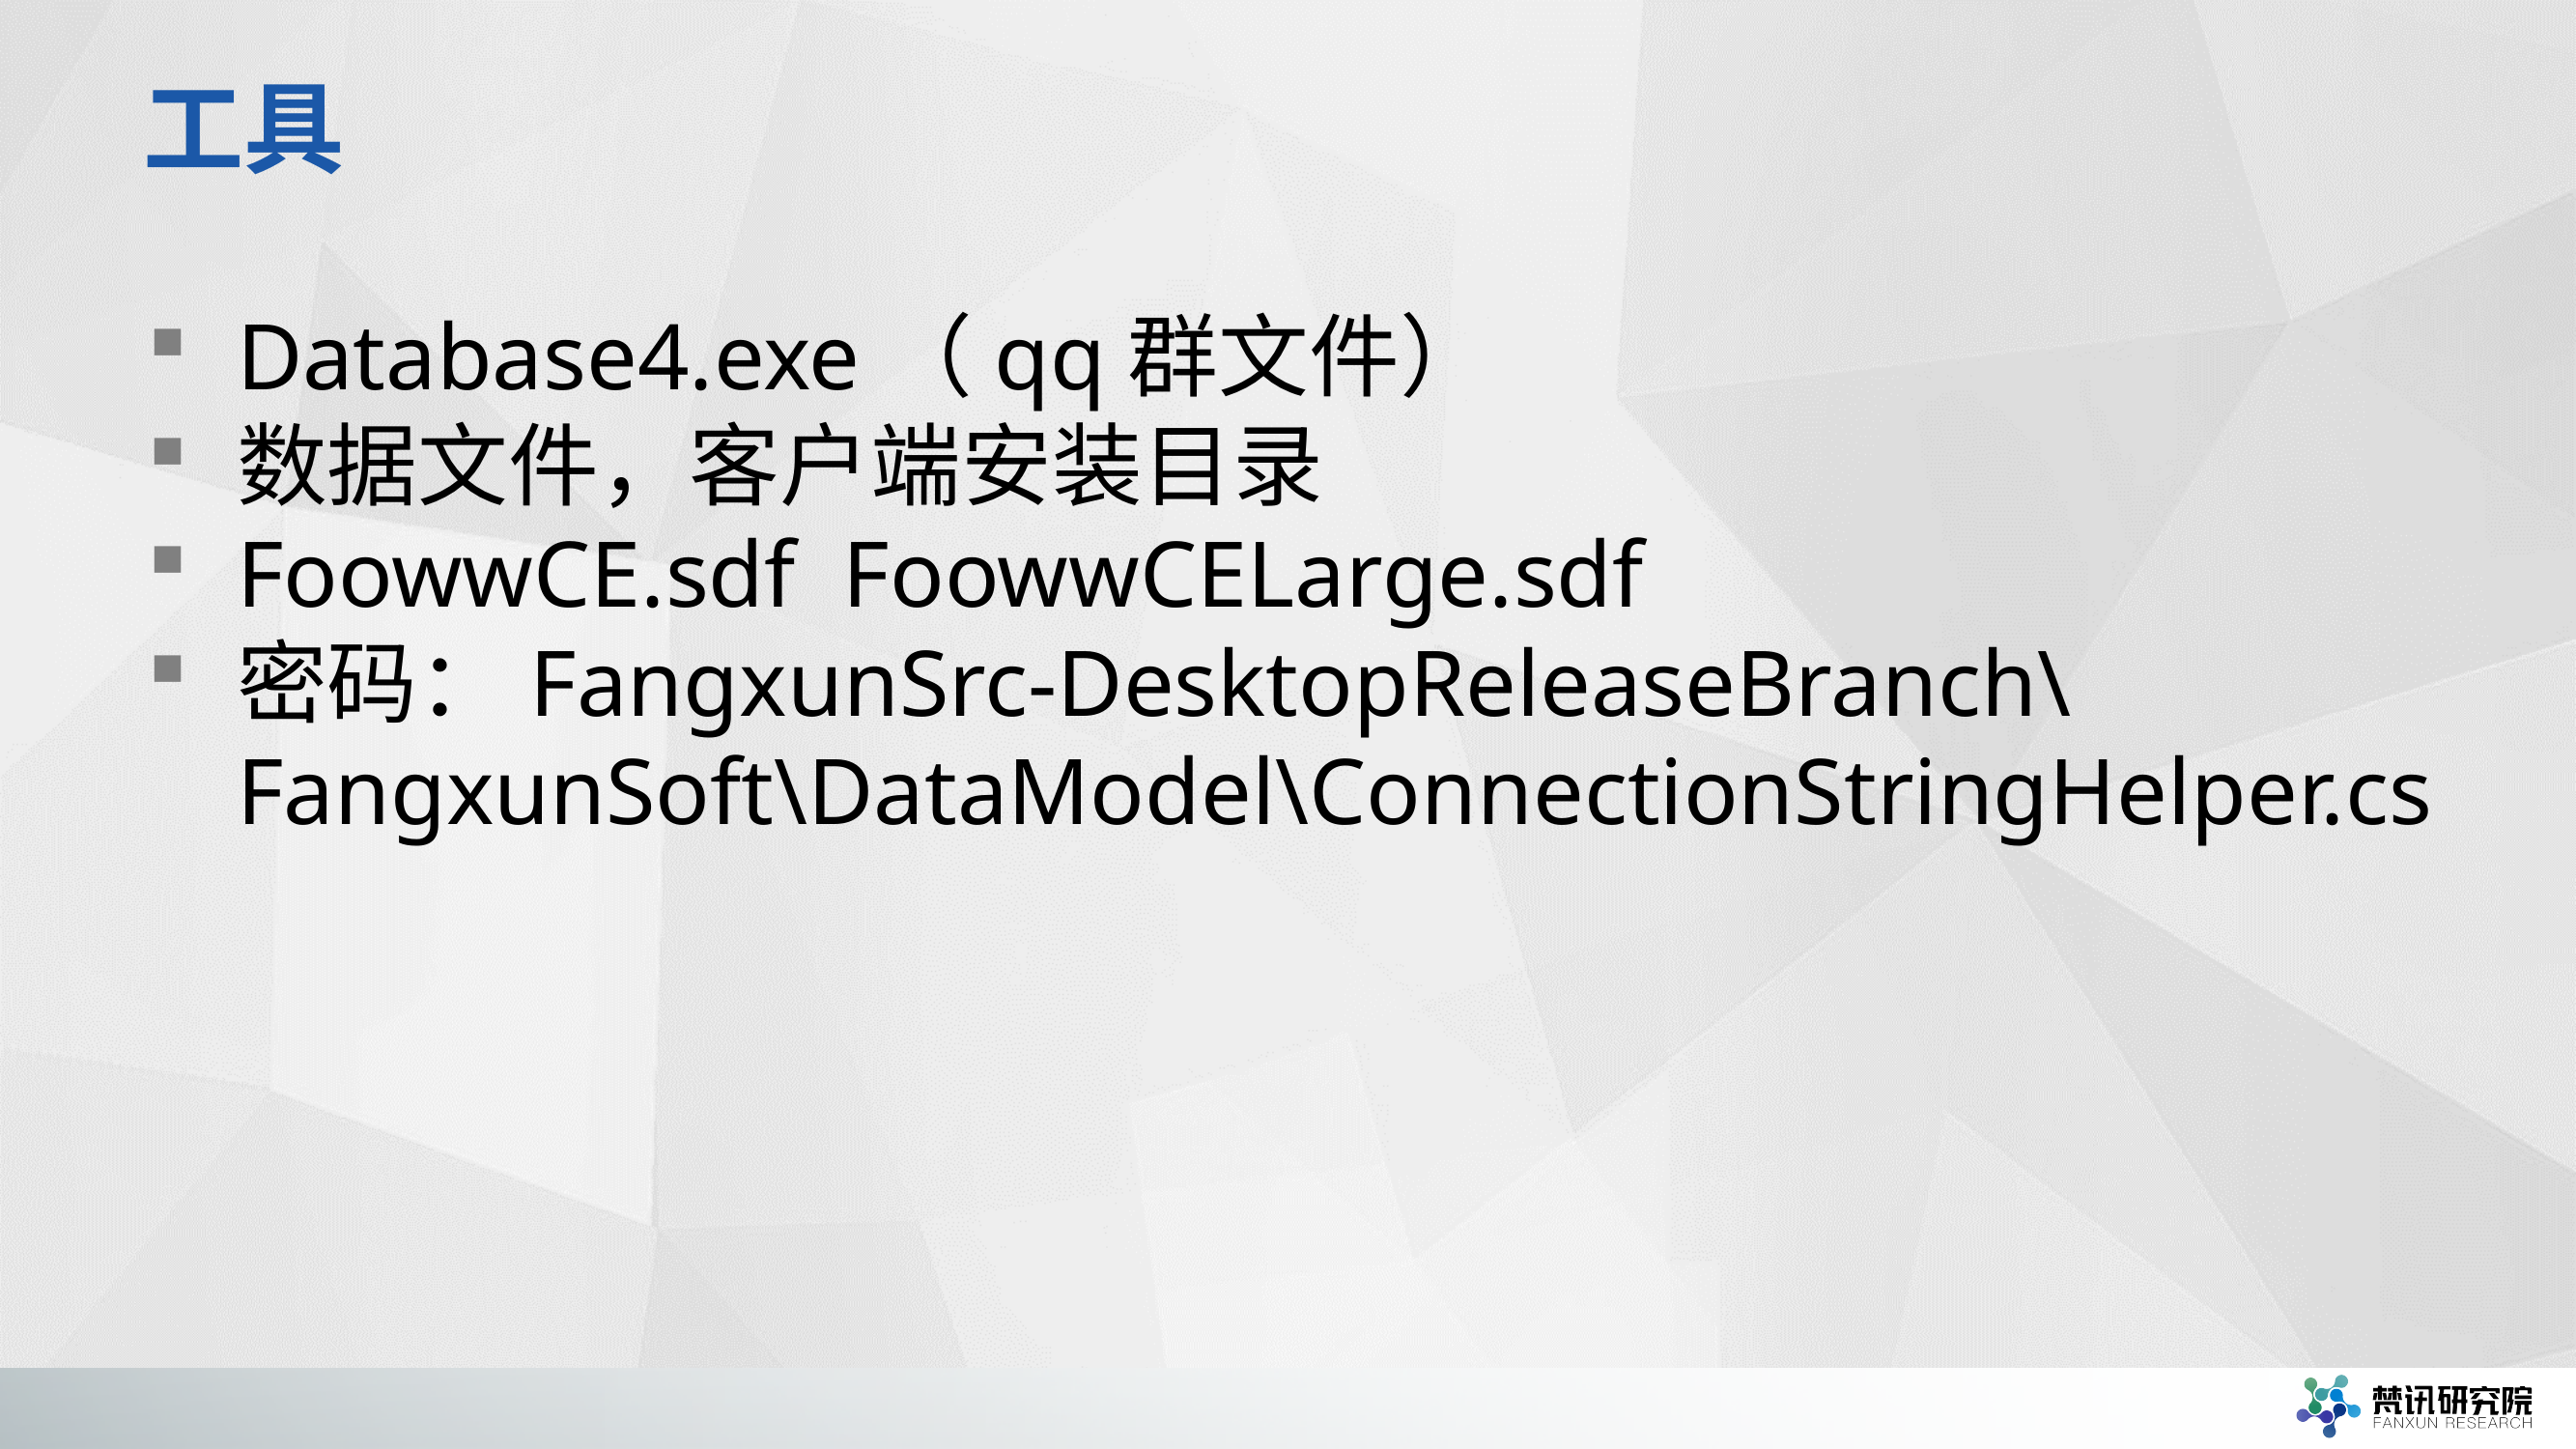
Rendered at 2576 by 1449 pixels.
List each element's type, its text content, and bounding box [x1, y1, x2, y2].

title 工具 [128, 58, 2448, 300]
list Database4.exe（qq群文件） 数据文件，客户端安装目录 FoowwCE.sdf FoowwCELarge.sdf 密码：FangxunSrc-DesktopReleaseBranch\FangxunSoft\DataModel\ConnectionStringHelper.cs [128, 300, 2448, 1307]
picture [0, 0, 2576, 1449]
